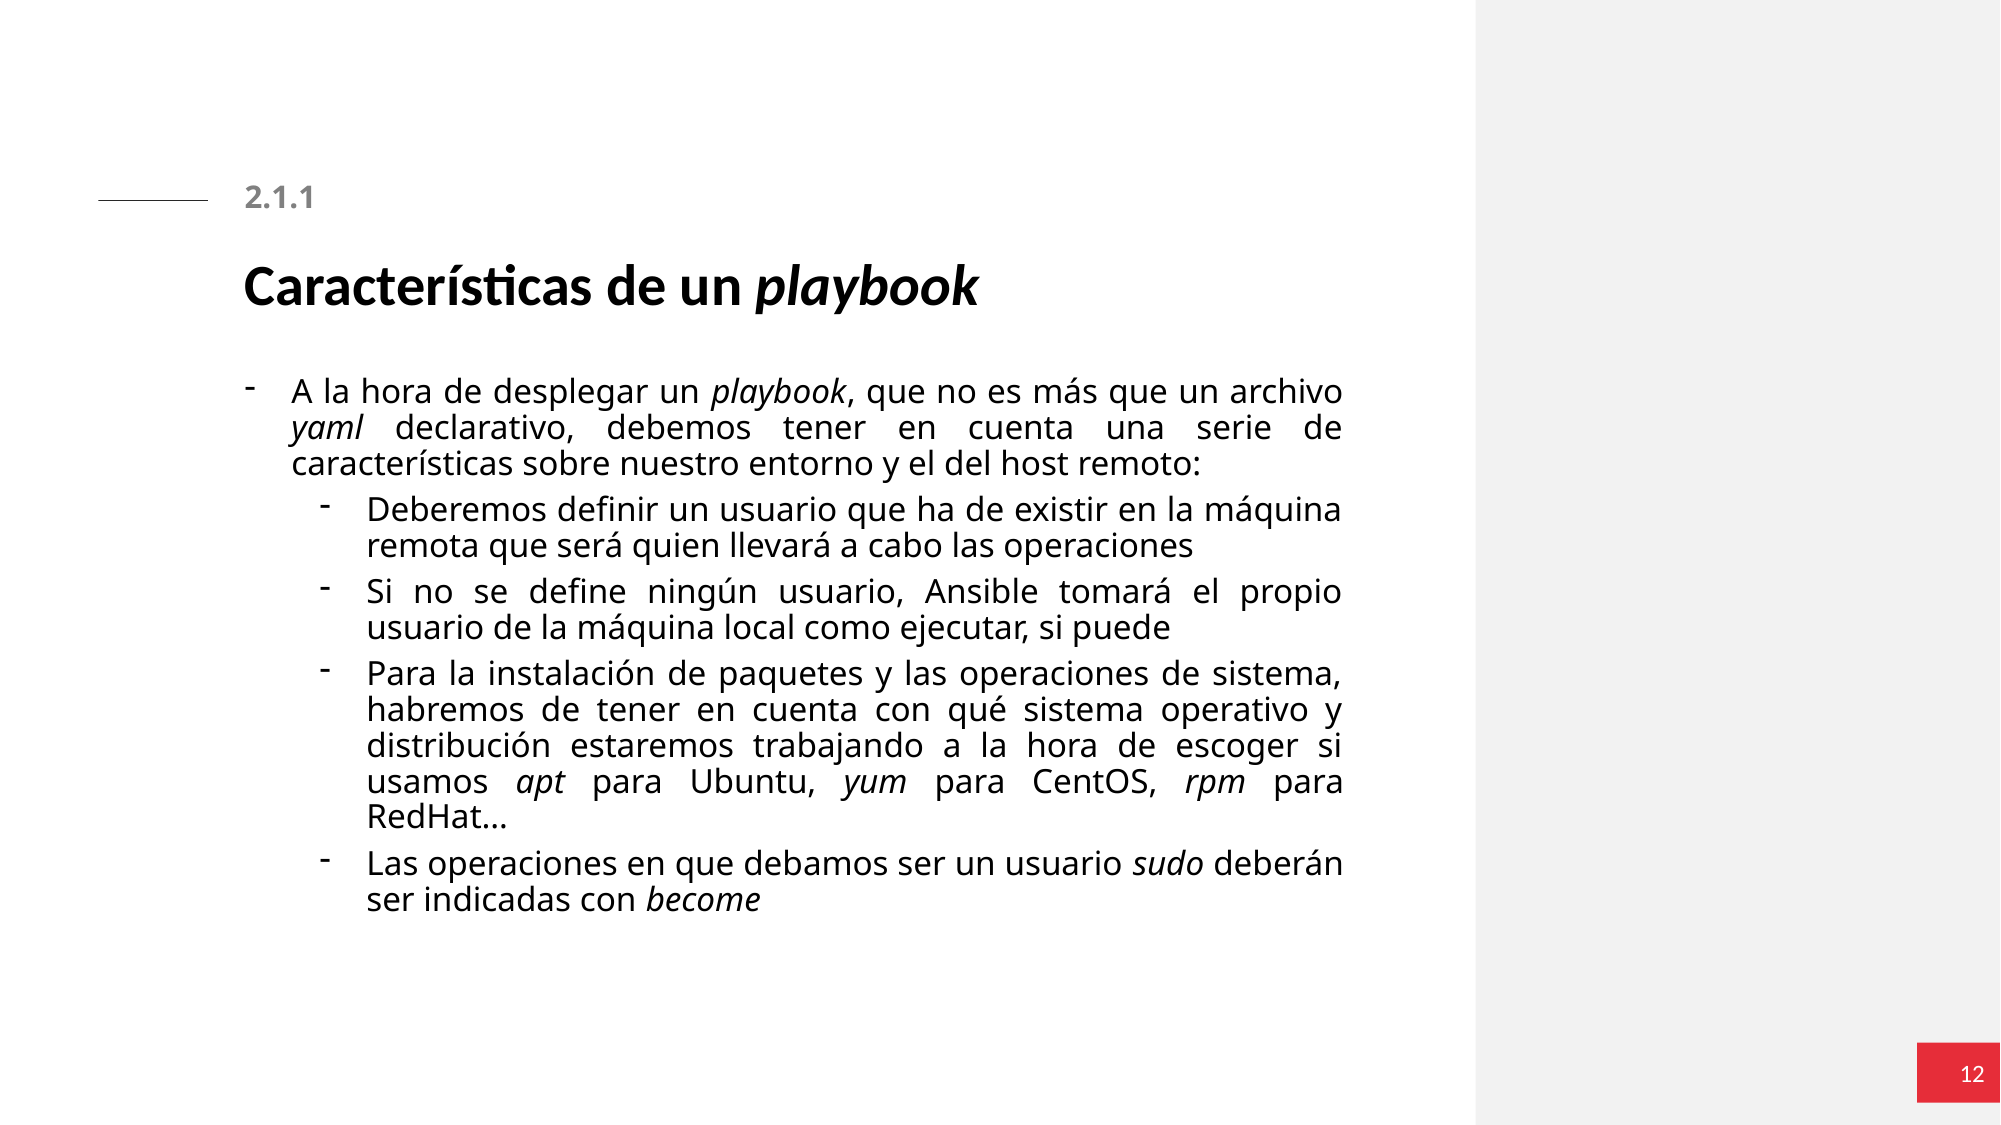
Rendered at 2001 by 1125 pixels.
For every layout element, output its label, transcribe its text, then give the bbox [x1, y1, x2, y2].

slide_number 12 [1917, 1042, 2000, 1103]
list 2.1.1 [229, 174, 607, 224]
list A la hora de desplegar un playbook, que no es más que un archivo yaml declarativo, debemos tener en cuenta una serie de características sobre nuestro entorno y el del host remoto: Deberemos definir un usuario que ha de existir en la máquina remota que será quien llevará a cabo las operaciones Si no se define ningún usuario, Ansible tomará el propio usuario de la máquina local como ejecutar, si puede Para la instalación de paquetes y las operaciones de sistema, habremos de tener en cuenta con qué sistema operativo y distribución estaremos trabajando a la hora de escoger si usamos apt para Ubuntu, yum para CentOS, rpm para RedHat… Las operaciones en que debamos ser un usuario sudo deberán ser indicadas con become [229, 367, 1360, 1079]
title Características de un playbook [229, 241, 1360, 332]
